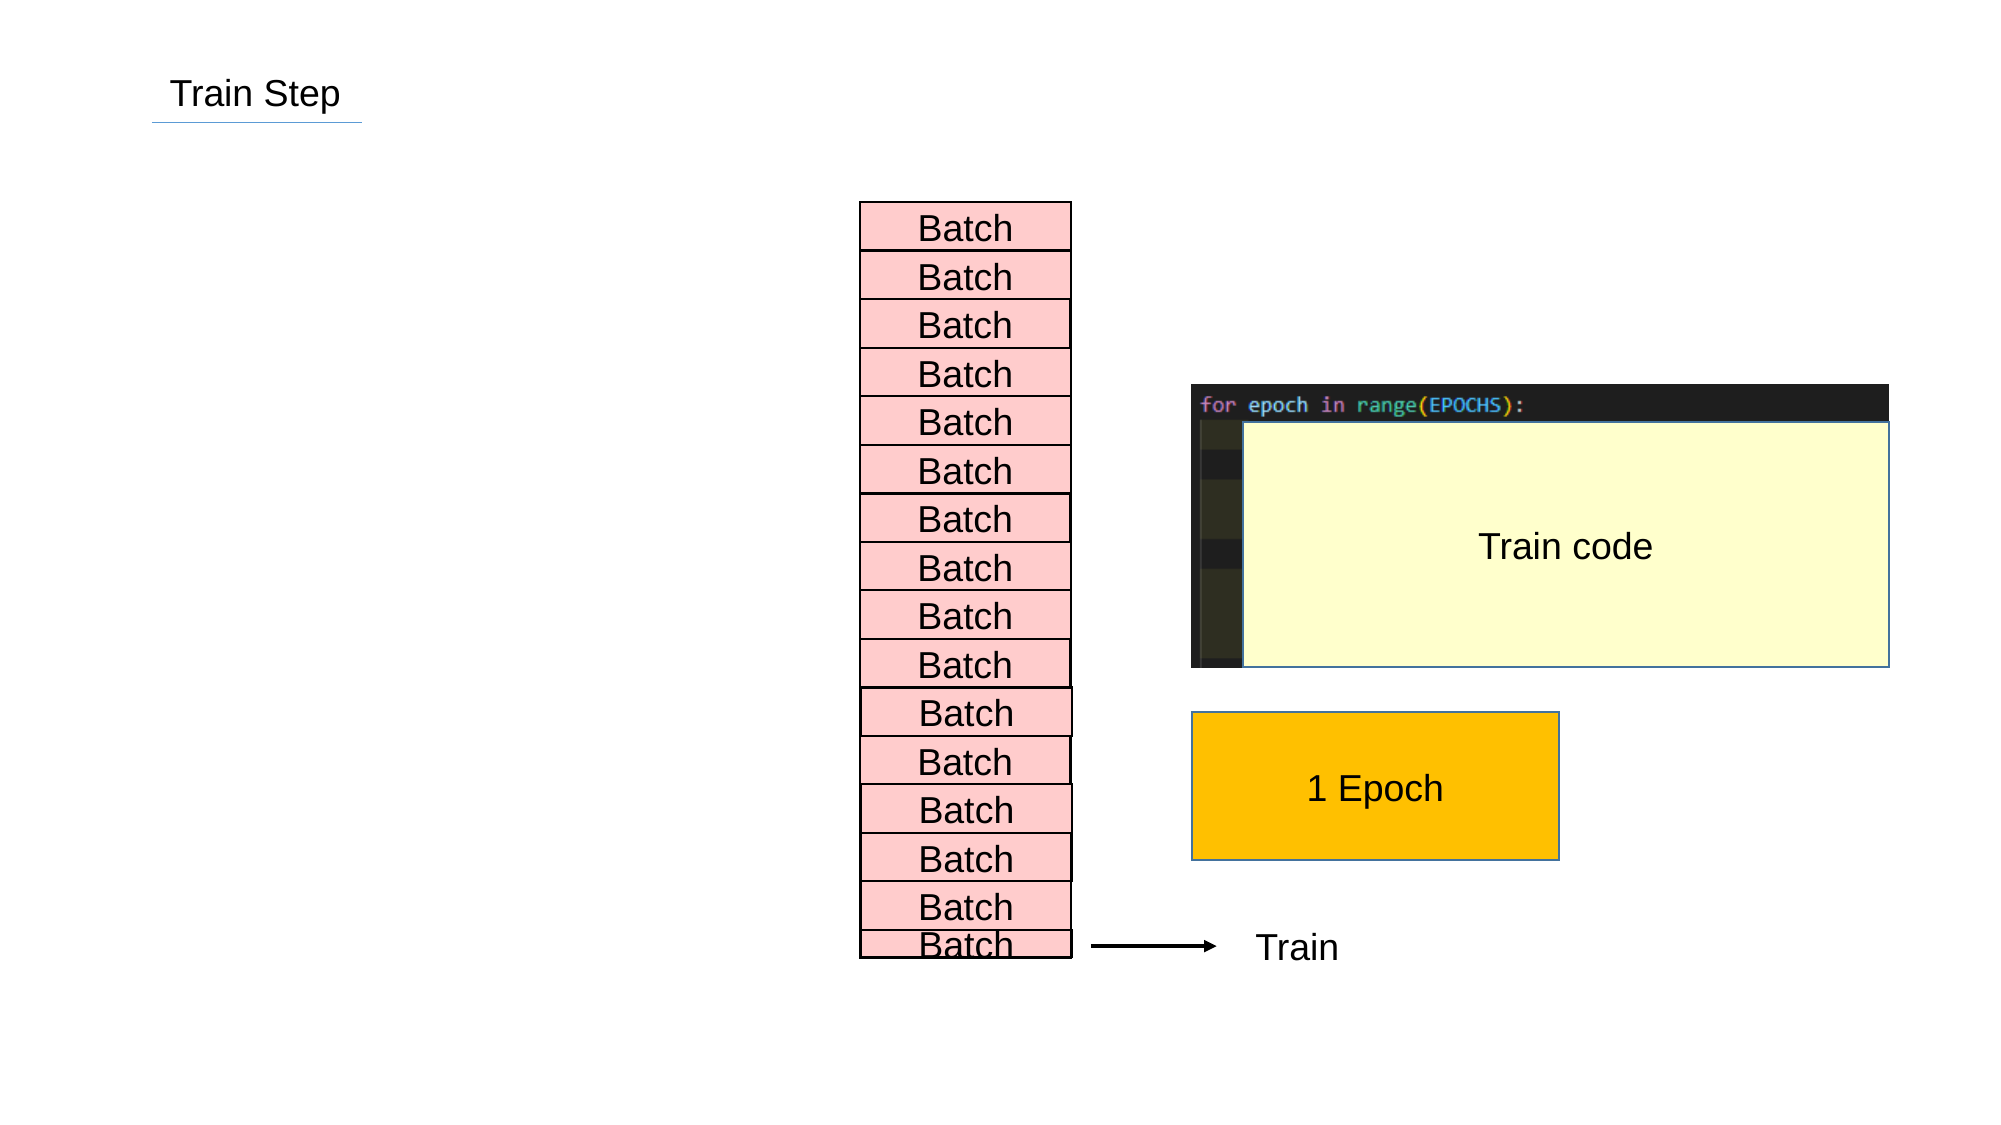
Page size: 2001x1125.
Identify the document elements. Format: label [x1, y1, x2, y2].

text_box [1090, 920, 1404, 971]
picture [1191, 384, 1889, 668]
text_box [859, 201, 1073, 959]
text_box [151, 61, 1009, 123]
text_box [1191, 711, 1560, 861]
